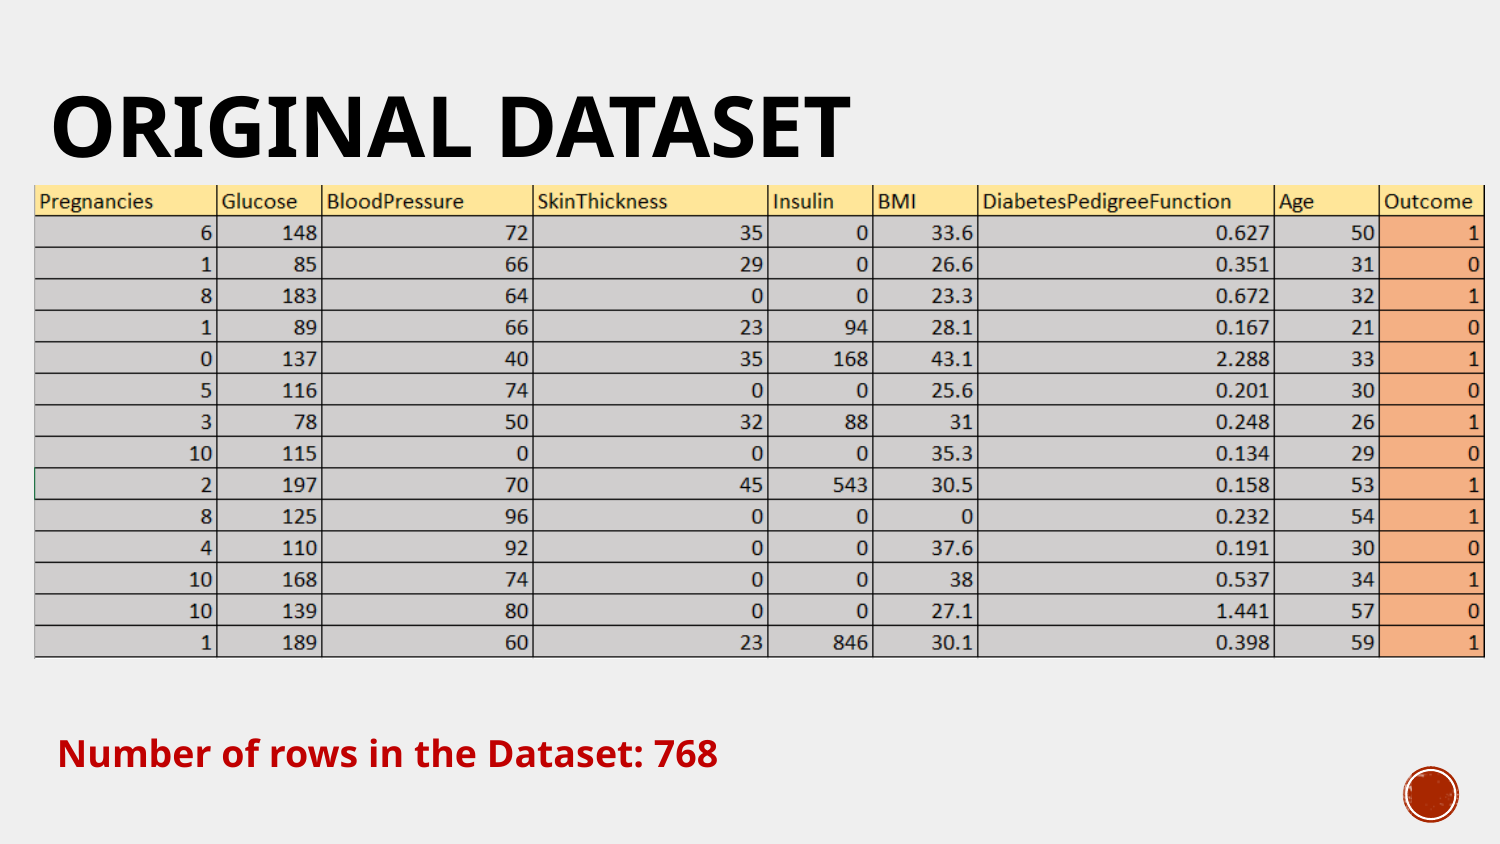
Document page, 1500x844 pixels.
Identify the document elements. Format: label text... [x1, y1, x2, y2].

title ORIGINAL DATASET [34, 69, 1433, 164]
text_box Number of rows in the Dataset: 768 [41, 670, 1190, 828]
picture [34, 184, 1485, 659]
picture [1402, 766, 1460, 823]
